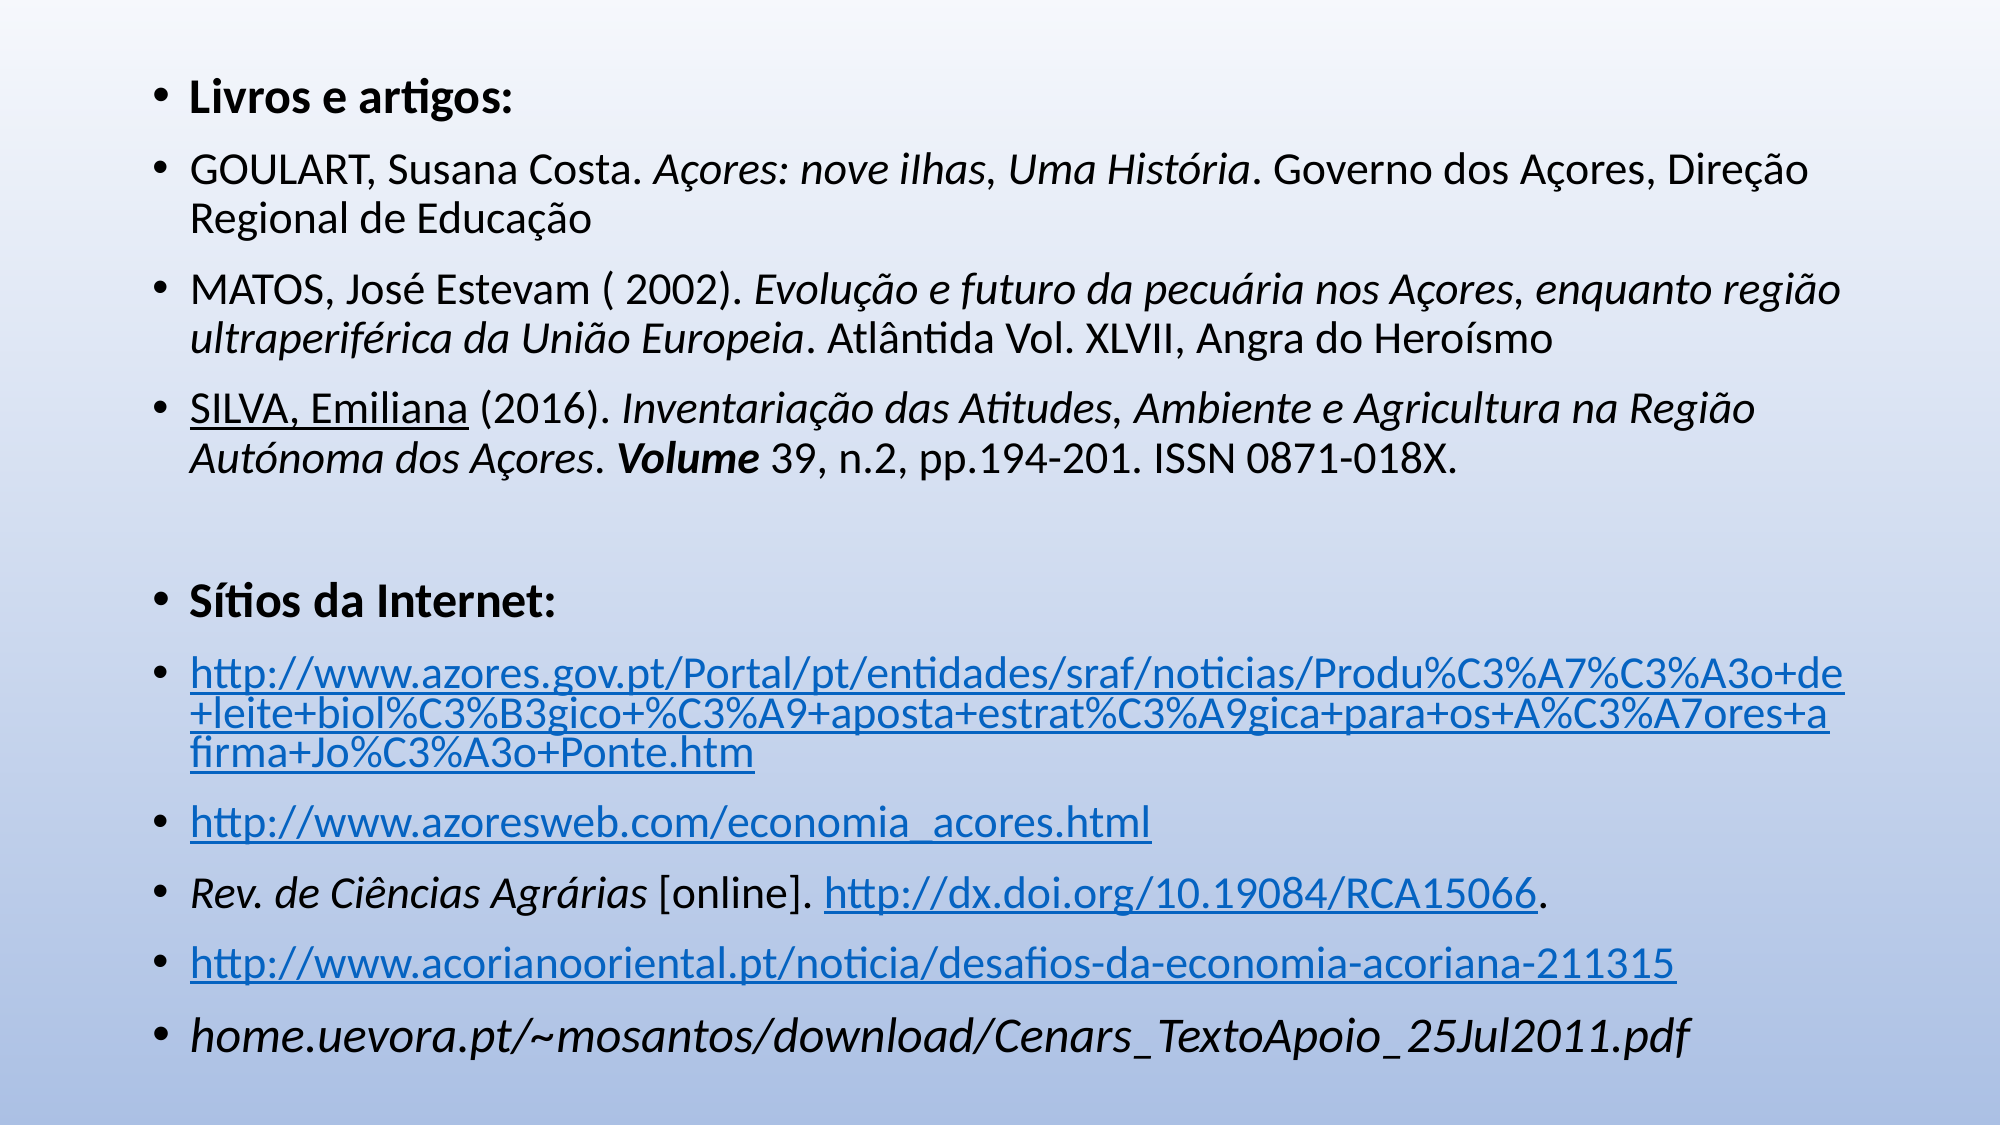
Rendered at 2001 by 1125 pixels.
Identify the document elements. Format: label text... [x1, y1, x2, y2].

list Livros e artigos: GOULART, Susana Costa. Açores: nove iIhas, Uma História. Governo dos Açores, Direção Regional de Educação MATOS, José Estevam ( 2002). Evolução e futuro da pecuária nos Açores, enquanto região ultraperiférica da União Europeia. Atlântida Vol. XLVII, Angra do Heroísmo SILVA, Emiliana (2016). Inventariação das Atitudes, Ambiente e Agricultura na Região Autónoma dos Açores. Volume 39, n.2, pp.194-201. ISSN 0871-018X. Sítios da Internet: http://www.azores.gov.pt/Portal/pt/entidades/sraf/noticias/Produ%C3%A7%C3%A3o+de+leite+biol%C3%B3gico+%C3%A9+aposta+estrat%C3%A9gica+para+os+A%C3%A7ores+afirma+Jo%C3%A3o+Ponte.htm http://www.azoresweb.com/economia_acores.html Rev. de Ciências Agrárias [online]. http://dx.doi.org/10.19084/RCA15066. http://www.acorianooriental.pt/noticia/desafios-da-economia-acoriana-211315 home.uevora.pt/~mosantos/download/Cenars_TextoApoio_25Jul2011.pdf [137, 62, 1863, 1014]
